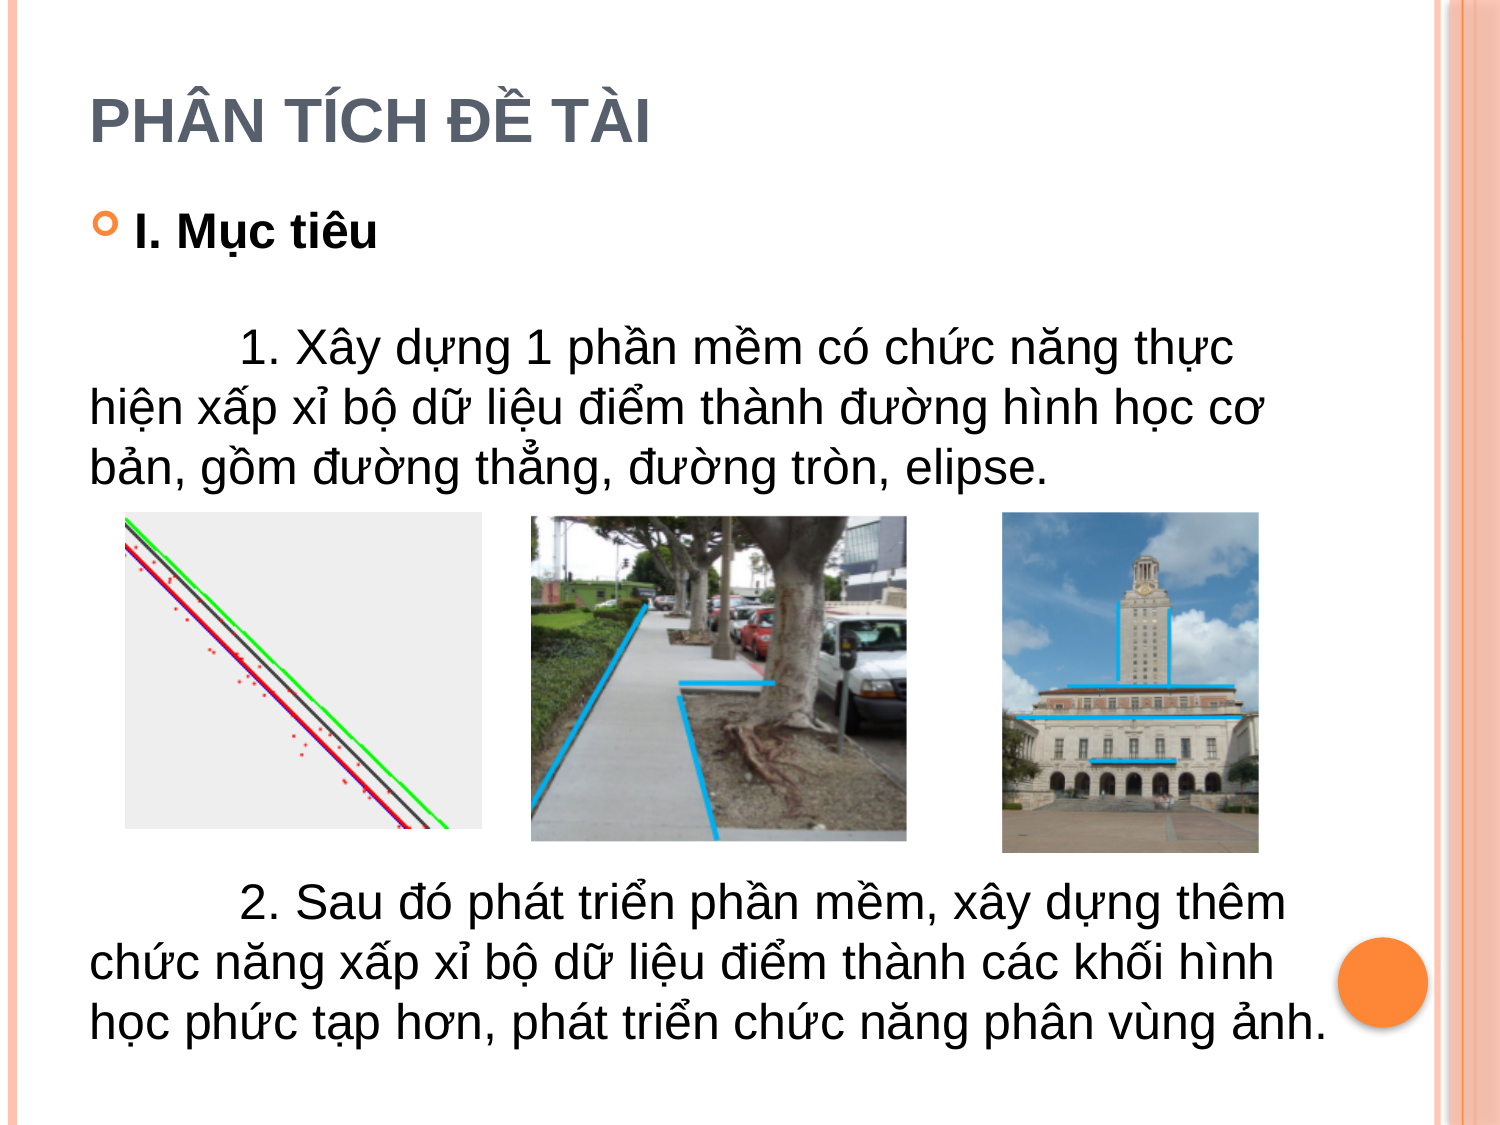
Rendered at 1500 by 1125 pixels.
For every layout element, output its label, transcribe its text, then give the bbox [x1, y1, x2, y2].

picture [124, 511, 482, 829]
list I. Mục tiêu [75, 191, 438, 279]
picture [530, 511, 921, 854]
picture [999, 505, 1263, 854]
text_box 1. Xây dựng 1 phần mềm có chức năng thực hiện xấp xỉ bộ dữ liệu điểm thành đường hình học cơ bản, gồm đường thẳng, đường tròn, elipse. 2. Sau đó phát triển phần mềm, xây dựng thêm chức năng xấp xỉ bộ dữ liệu điểm thành các khối hình học phức tạp hơn, phát triển chức năng phân vùng ảnh. [74, 307, 1350, 1113]
title Phân tích đề tài [75, 45, 1300, 163]
